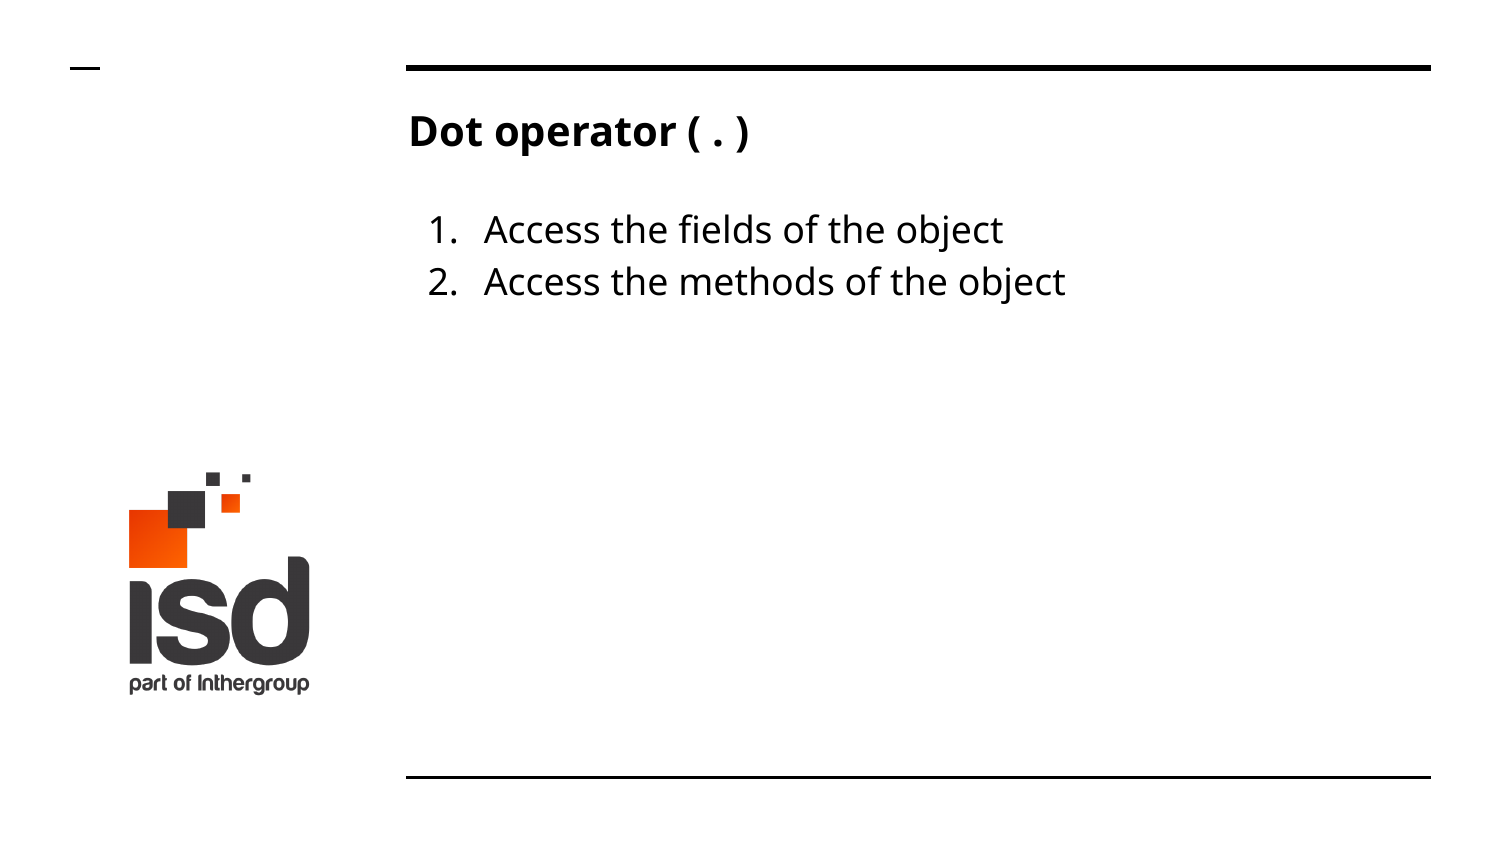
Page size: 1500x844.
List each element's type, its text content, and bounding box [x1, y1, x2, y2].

title Dot operator ( . ) [393, 89, 1431, 184]
picture [37, 414, 382, 756]
list Access the fields of the object Access the methods of the object [393, 184, 1431, 326]
